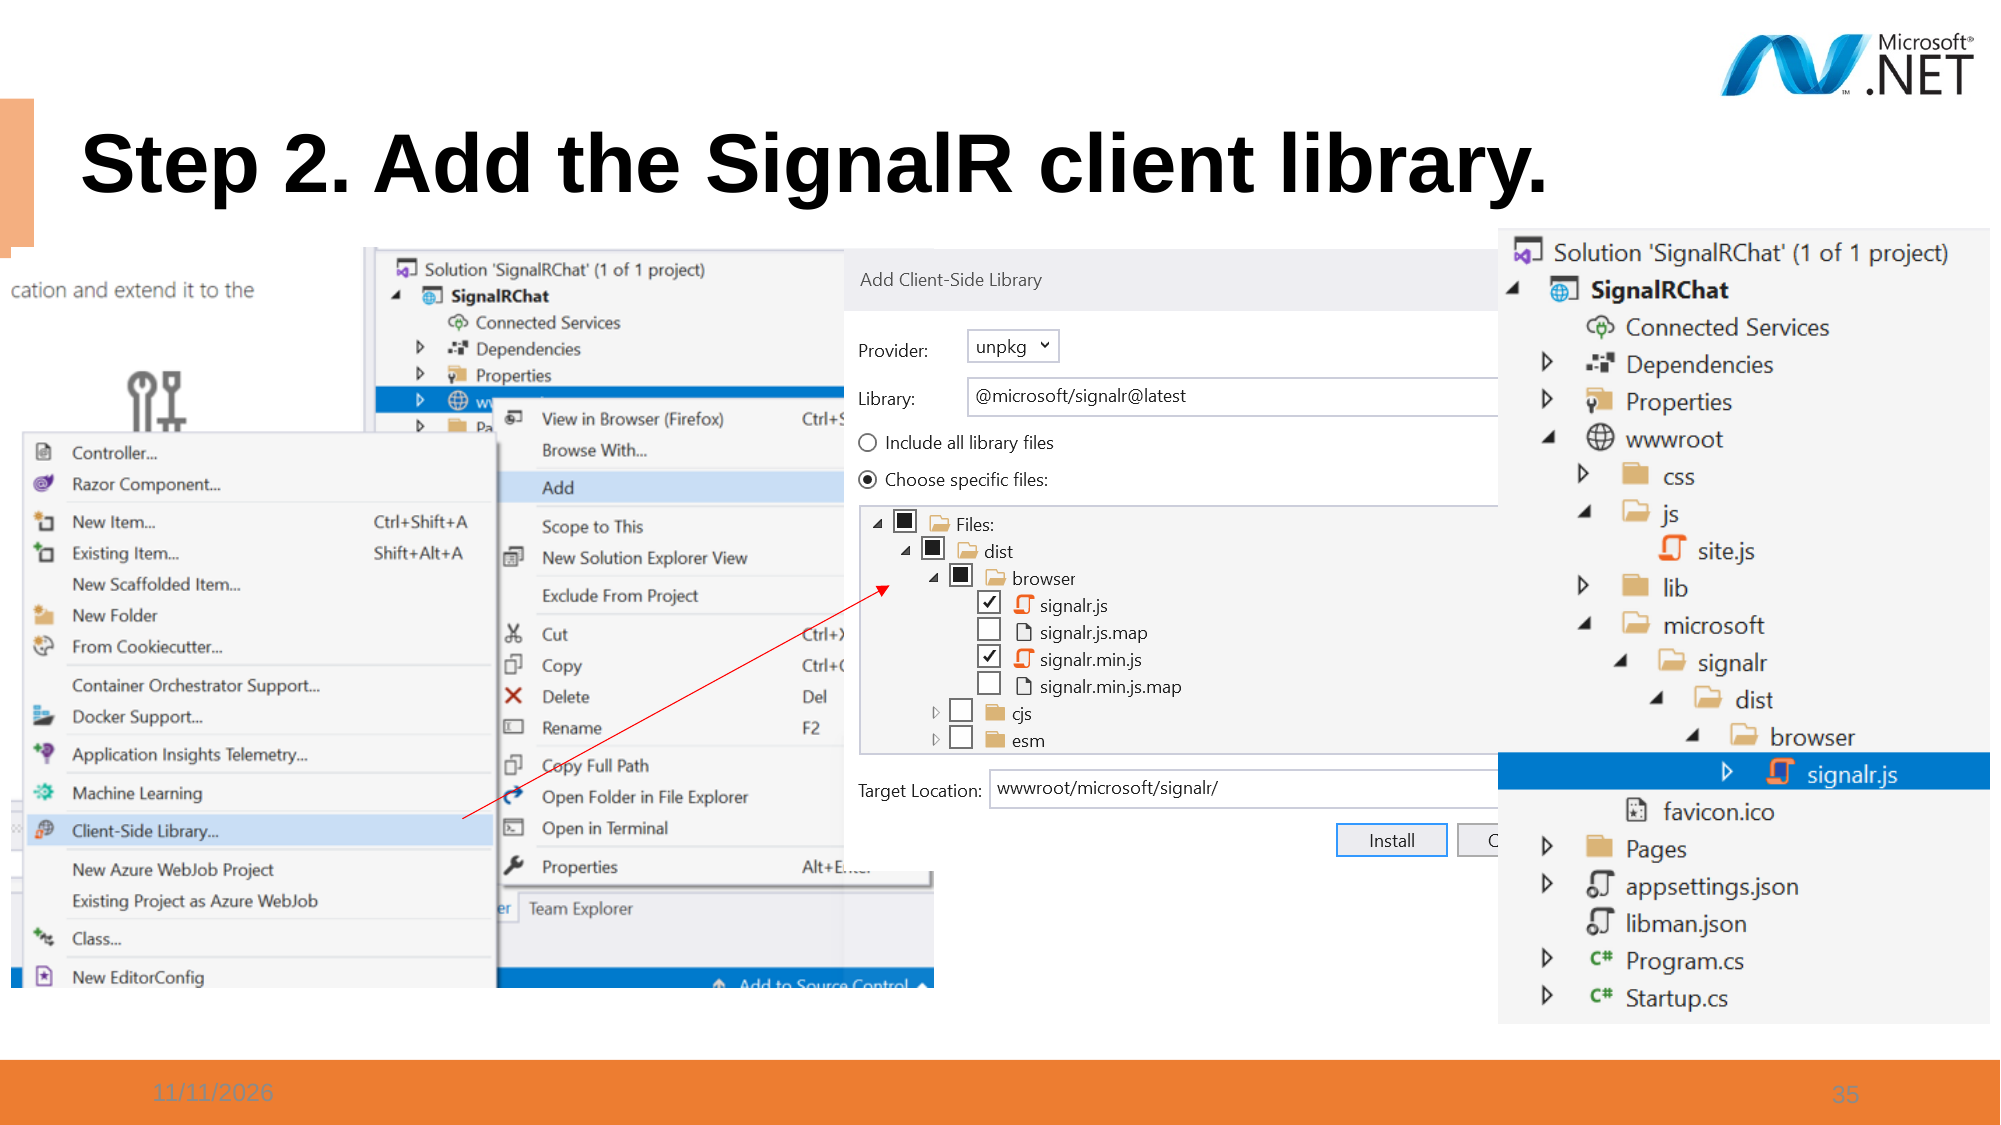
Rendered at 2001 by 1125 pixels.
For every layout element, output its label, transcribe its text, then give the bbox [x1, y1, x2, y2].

title Step 2. Add the SignalR client library. [65, 118, 1952, 213]
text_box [462, 585, 890, 819]
text_box [0, 228, 1498, 598]
picture [11, 228, 1990, 1024]
picture [1685, 0, 2001, 129]
slide_number 35 [1424, 1063, 1875, 1123]
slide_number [137, 1061, 588, 1122]
